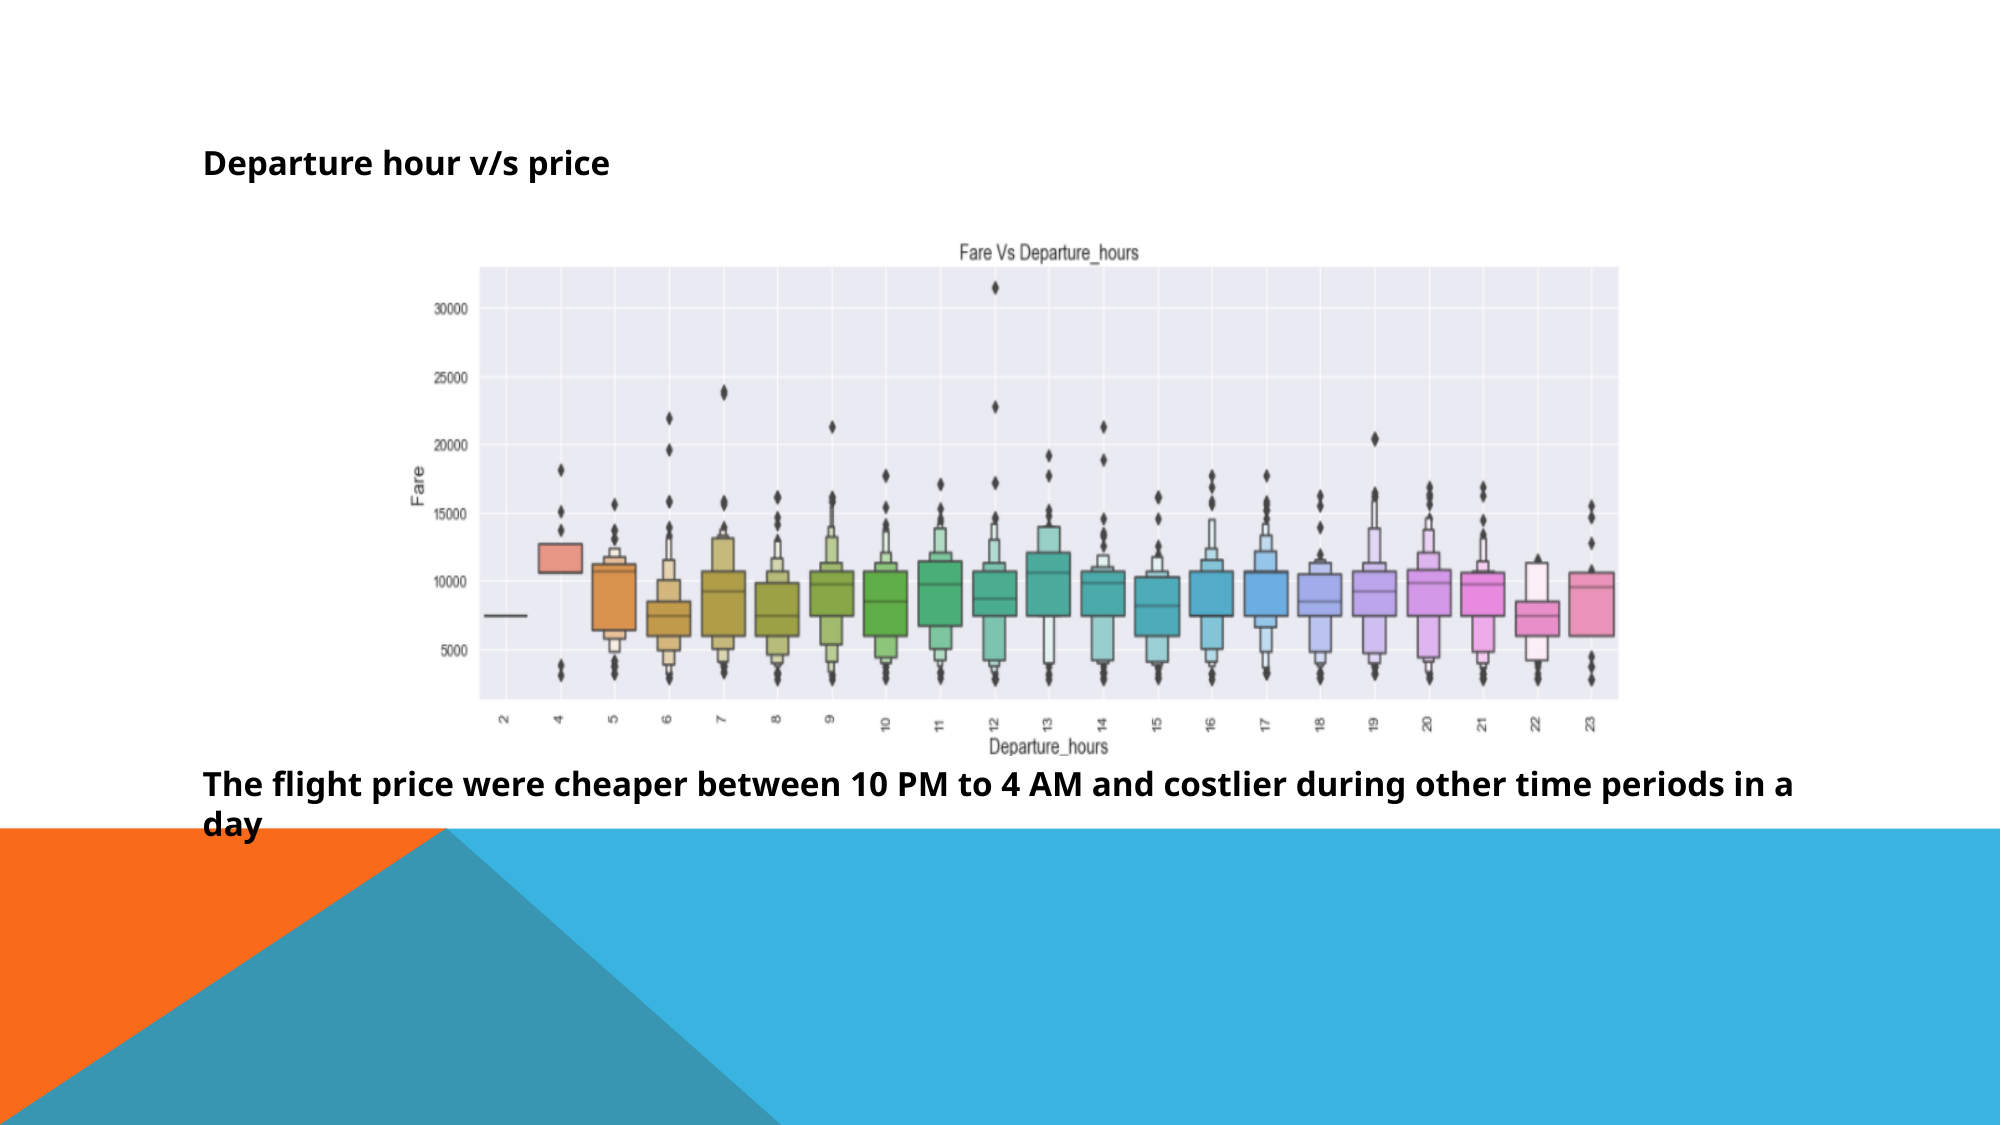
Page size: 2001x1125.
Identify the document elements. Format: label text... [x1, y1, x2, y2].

picture [397, 228, 1629, 756]
list Departure hour v/s price The flight price were cheaper between 10 PM to 4 AM and costlier during other time periods in a day [187, 134, 1838, 1017]
